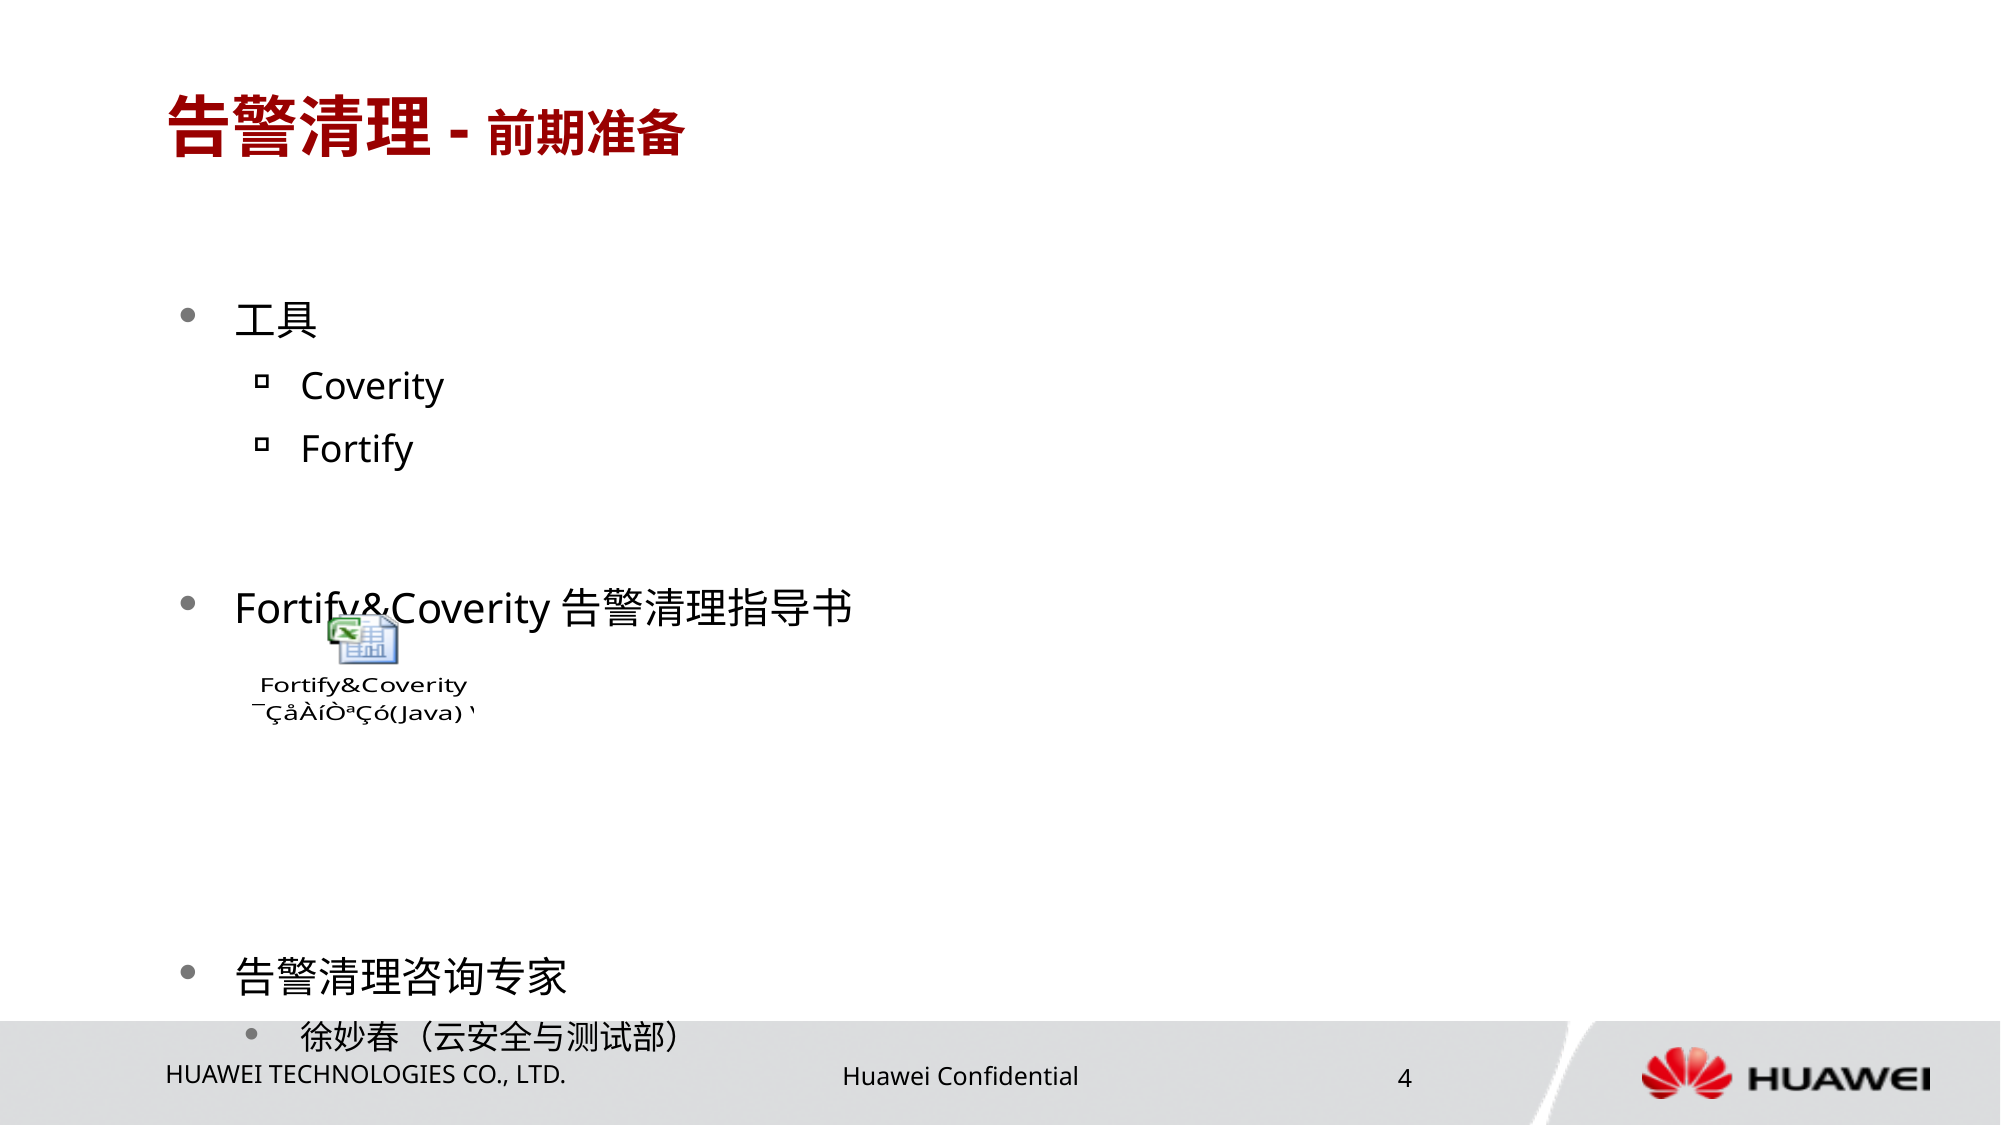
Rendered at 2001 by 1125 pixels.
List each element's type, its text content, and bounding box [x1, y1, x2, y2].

list 工具 Coverity Fortify Fortify&Coverity告警清理指导书 告警清理咨询专家 徐妙春（云安全与测试部） [165, 267, 1835, 1002]
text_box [252, 613, 475, 755]
picture [0, 1021, 2001, 1125]
title 告警清理-前期准备 [165, 53, 1835, 197]
